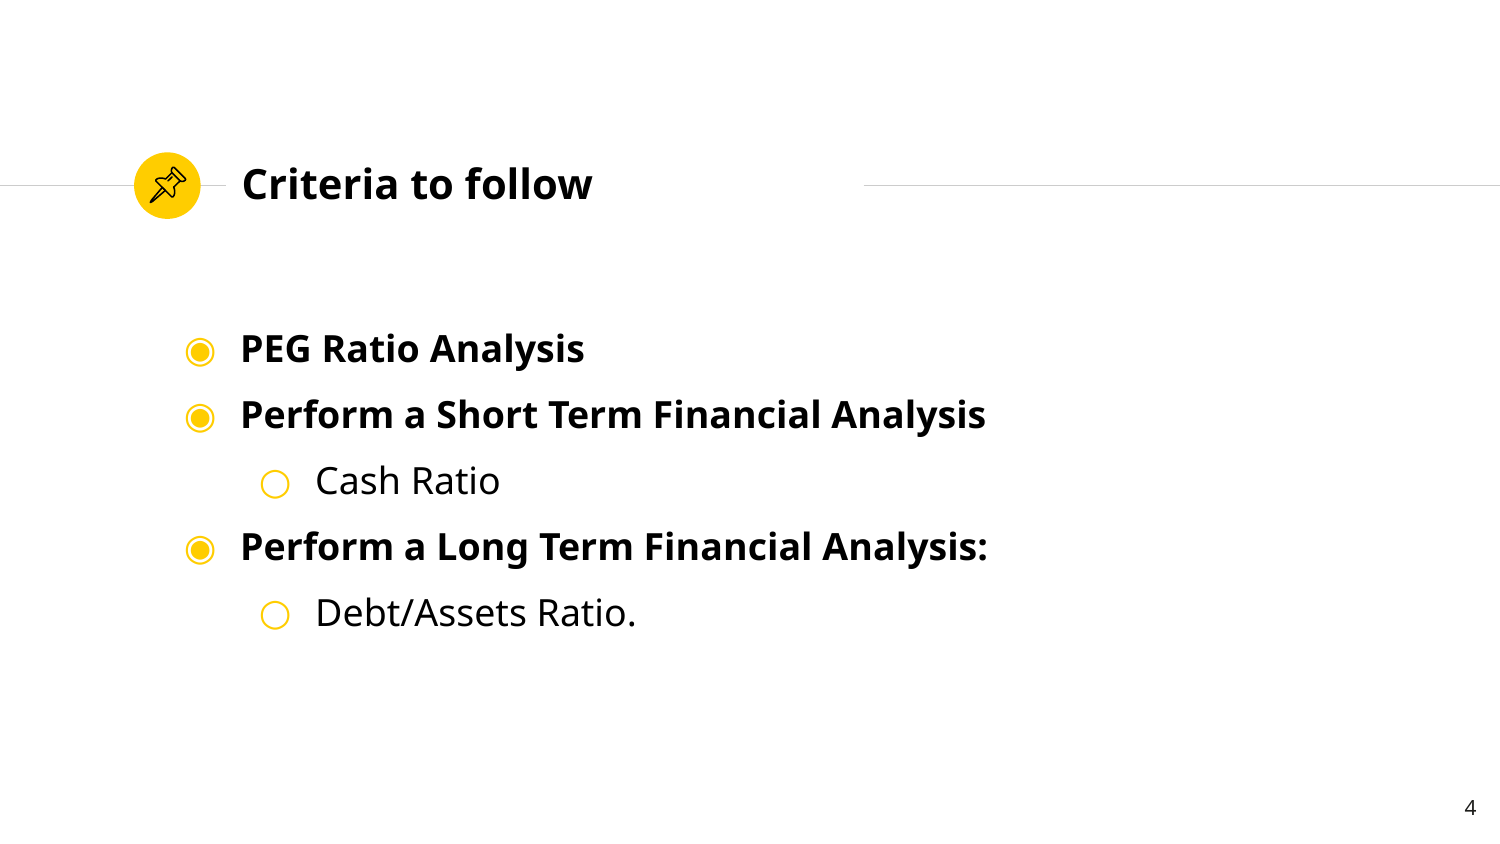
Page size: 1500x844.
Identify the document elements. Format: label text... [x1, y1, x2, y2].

slide_number ‹#› [1401, 779, 1492, 844]
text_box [150, 166, 186, 203]
text_box PEG Ratio Analysis Perform a Short Term Financial Analysis Cash Ratio Perform a Long Term Financial Analysis: Debt/Assets Ratio. [150, 288, 1268, 800]
title Criteria to follow [226, 146, 863, 219]
